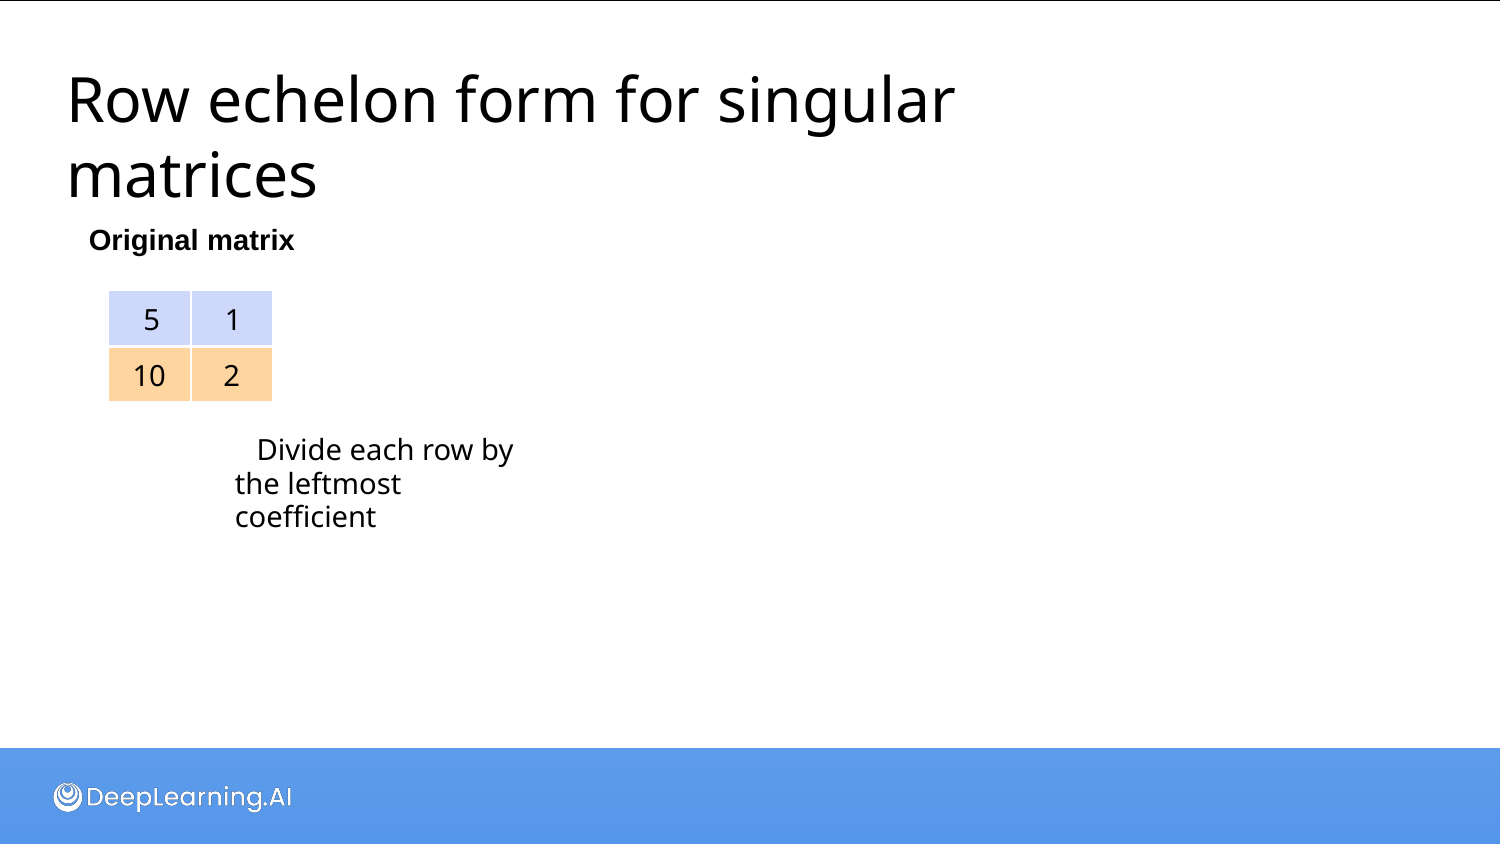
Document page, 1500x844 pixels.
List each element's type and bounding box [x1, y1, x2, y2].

table_cell [192, 348, 272, 401]
title [64, 58, 1153, 211]
text_box [233, 428, 527, 534]
text_box [86, 219, 297, 257]
picture [0, 748, 1500, 844]
table_cell [109, 348, 190, 401]
table_header [192, 291, 272, 345]
table_header [109, 291, 190, 345]
